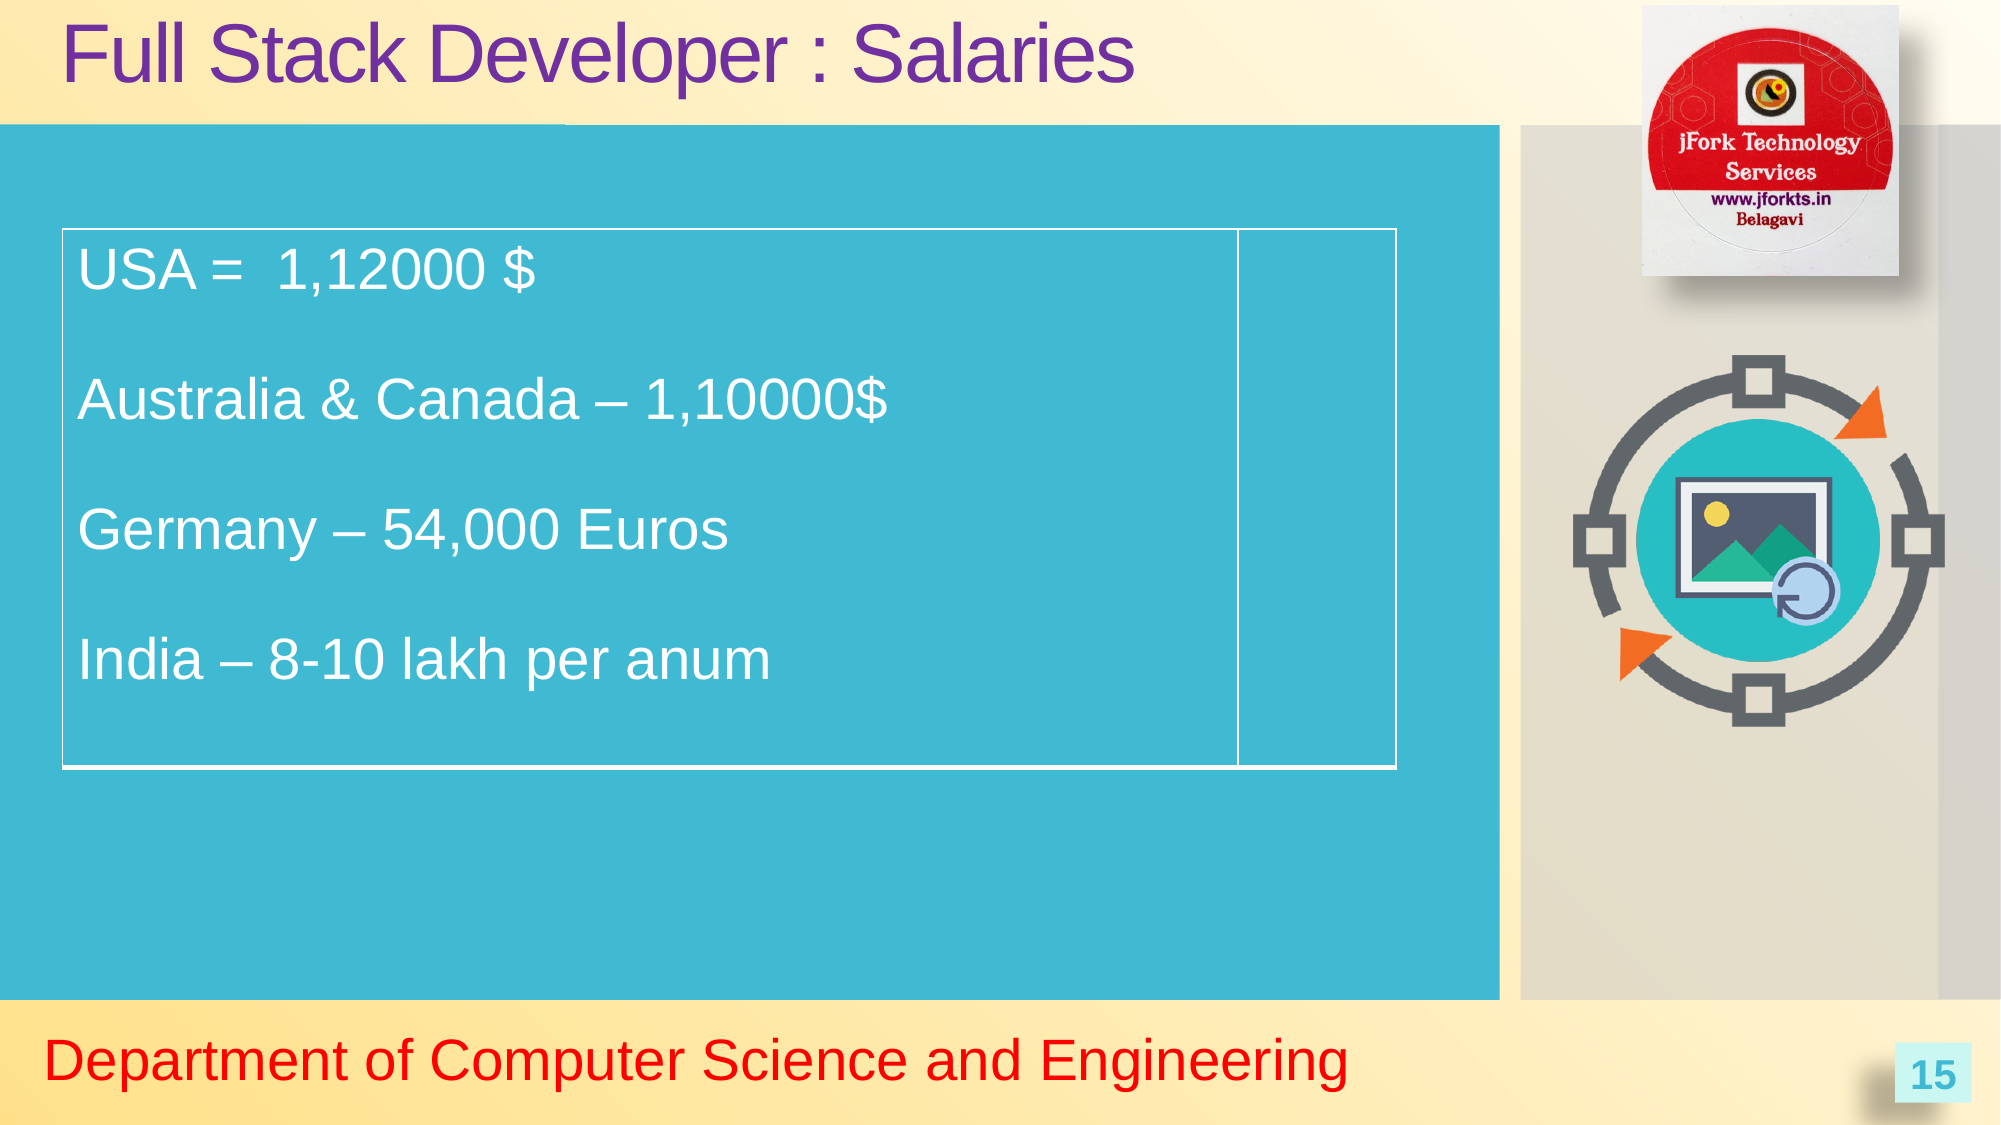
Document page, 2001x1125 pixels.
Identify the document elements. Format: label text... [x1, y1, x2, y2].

table_header [1239, 230, 1395, 765]
subtitle Department of Computer Science and Engineering [0, 752, 1396, 1125]
text_box 15 [1895, 1042, 1972, 1103]
picture [1641, 5, 1899, 277]
title Full Stack Developer : Salaries [45, 0, 1246, 108]
picture [1553, 335, 1963, 745]
table_header USA = 1,12000 $ Australia & Canada – 1,10000$ Germany – 54,000 Euros India – 8-10 lakh per anum [63, 230, 1237, 765]
